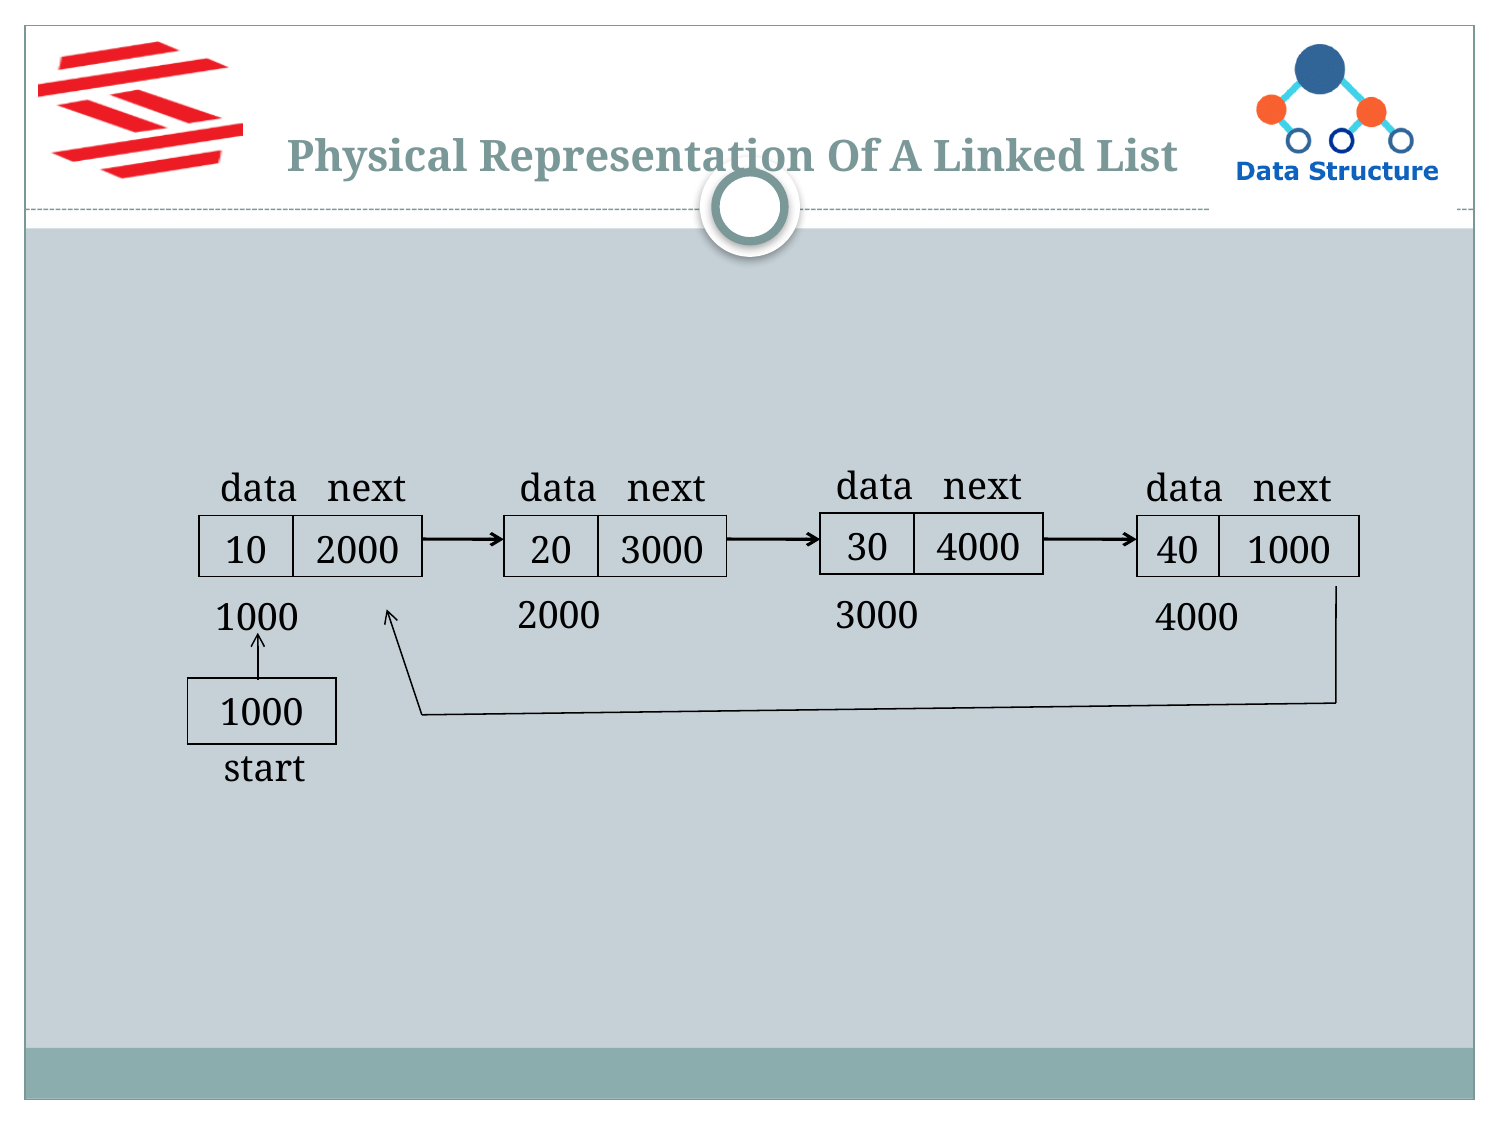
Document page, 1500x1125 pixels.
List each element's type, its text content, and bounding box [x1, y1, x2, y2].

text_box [351, 644, 458, 680]
text_box data next [820, 454, 1038, 515]
text_box 4000 [1140, 585, 1254, 646]
picture [37, 40, 243, 185]
table_header 2000 [294, 517, 421, 576]
table_header 3000 [599, 516, 726, 576]
text_box 2000 [502, 583, 616, 644]
text_box start [208, 736, 321, 796]
table_header 10 [200, 516, 292, 576]
text_box data next [1130, 456, 1347, 517]
table_header 40 [1138, 517, 1218, 576]
picture [1209, 34, 1457, 212]
table_header 4000 [915, 514, 1042, 573]
text_box data next [504, 456, 721, 517]
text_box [421, 702, 1337, 715]
table_header 20 [505, 517, 597, 576]
text_box 1000 [200, 585, 314, 646]
text_box data next [204, 456, 422, 517]
table_header 30 [821, 515, 913, 573]
text_box 3000 [820, 583, 934, 644]
table_header 1000 [188, 679, 335, 743]
table_header 1000 [1220, 516, 1358, 576]
title Physical Representation Of A Linked List [269, 82, 1196, 188]
